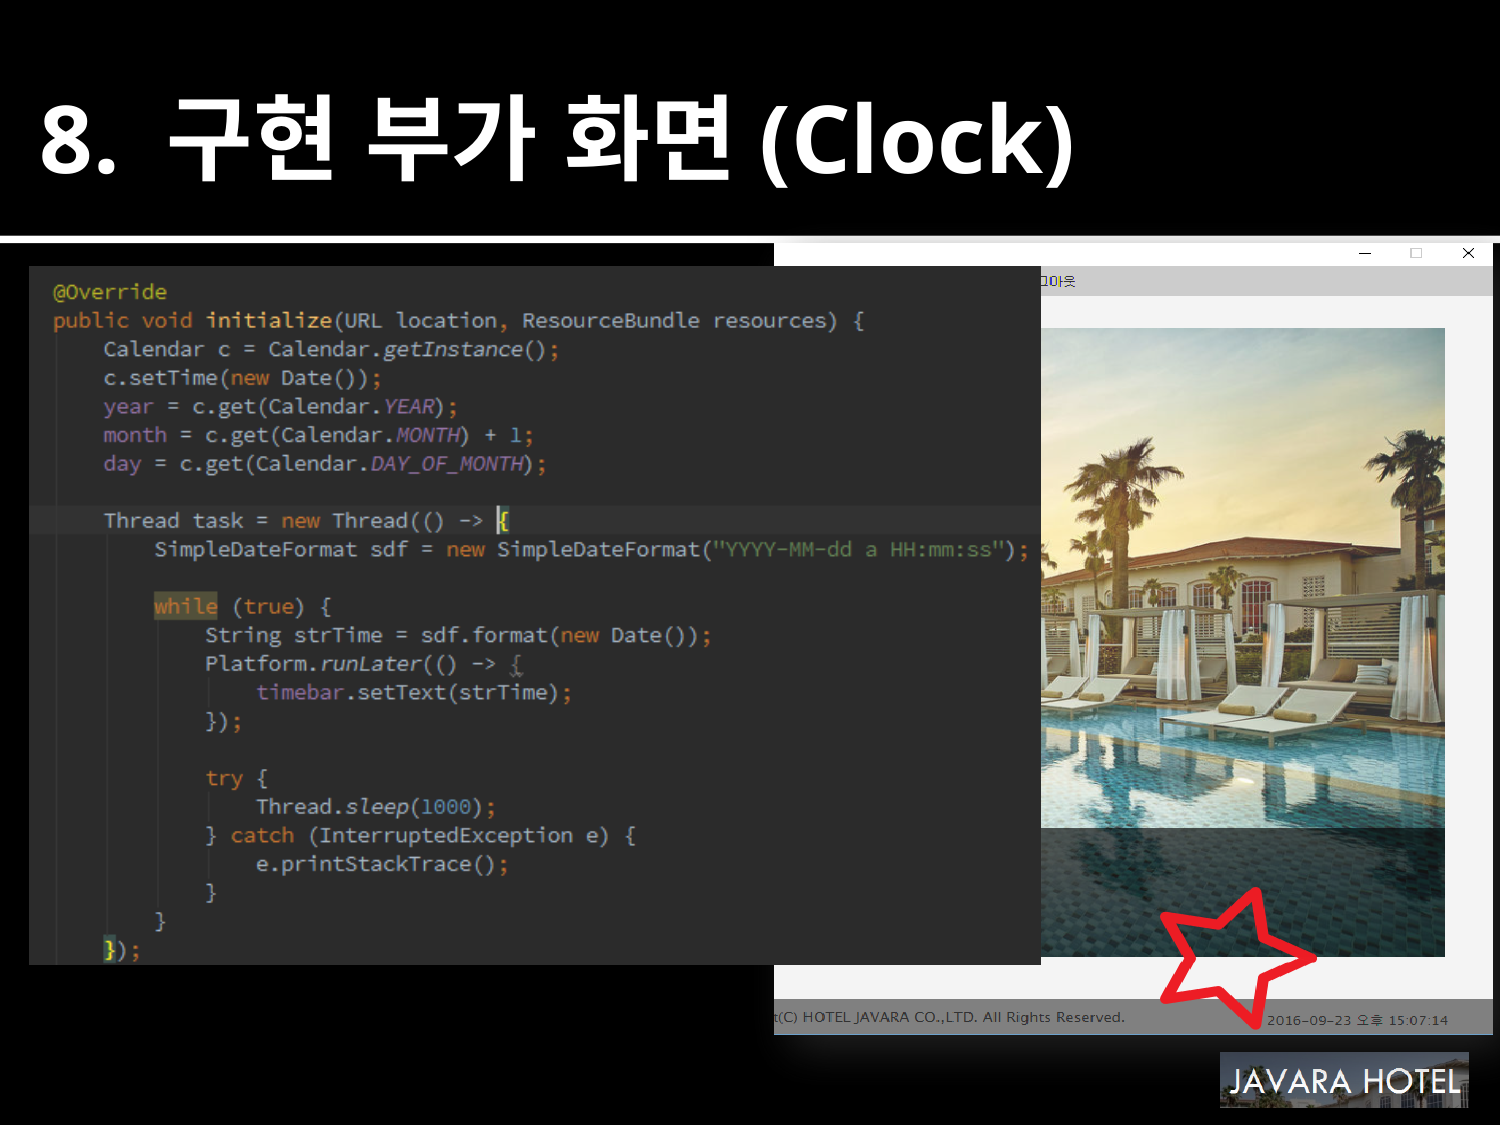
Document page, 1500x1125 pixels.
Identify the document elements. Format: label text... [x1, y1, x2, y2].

text_box 8. 구현 부가 화면(Clock) [0, 42, 1500, 231]
picture [29, 243, 1493, 1035]
picture [1220, 1052, 1469, 1108]
